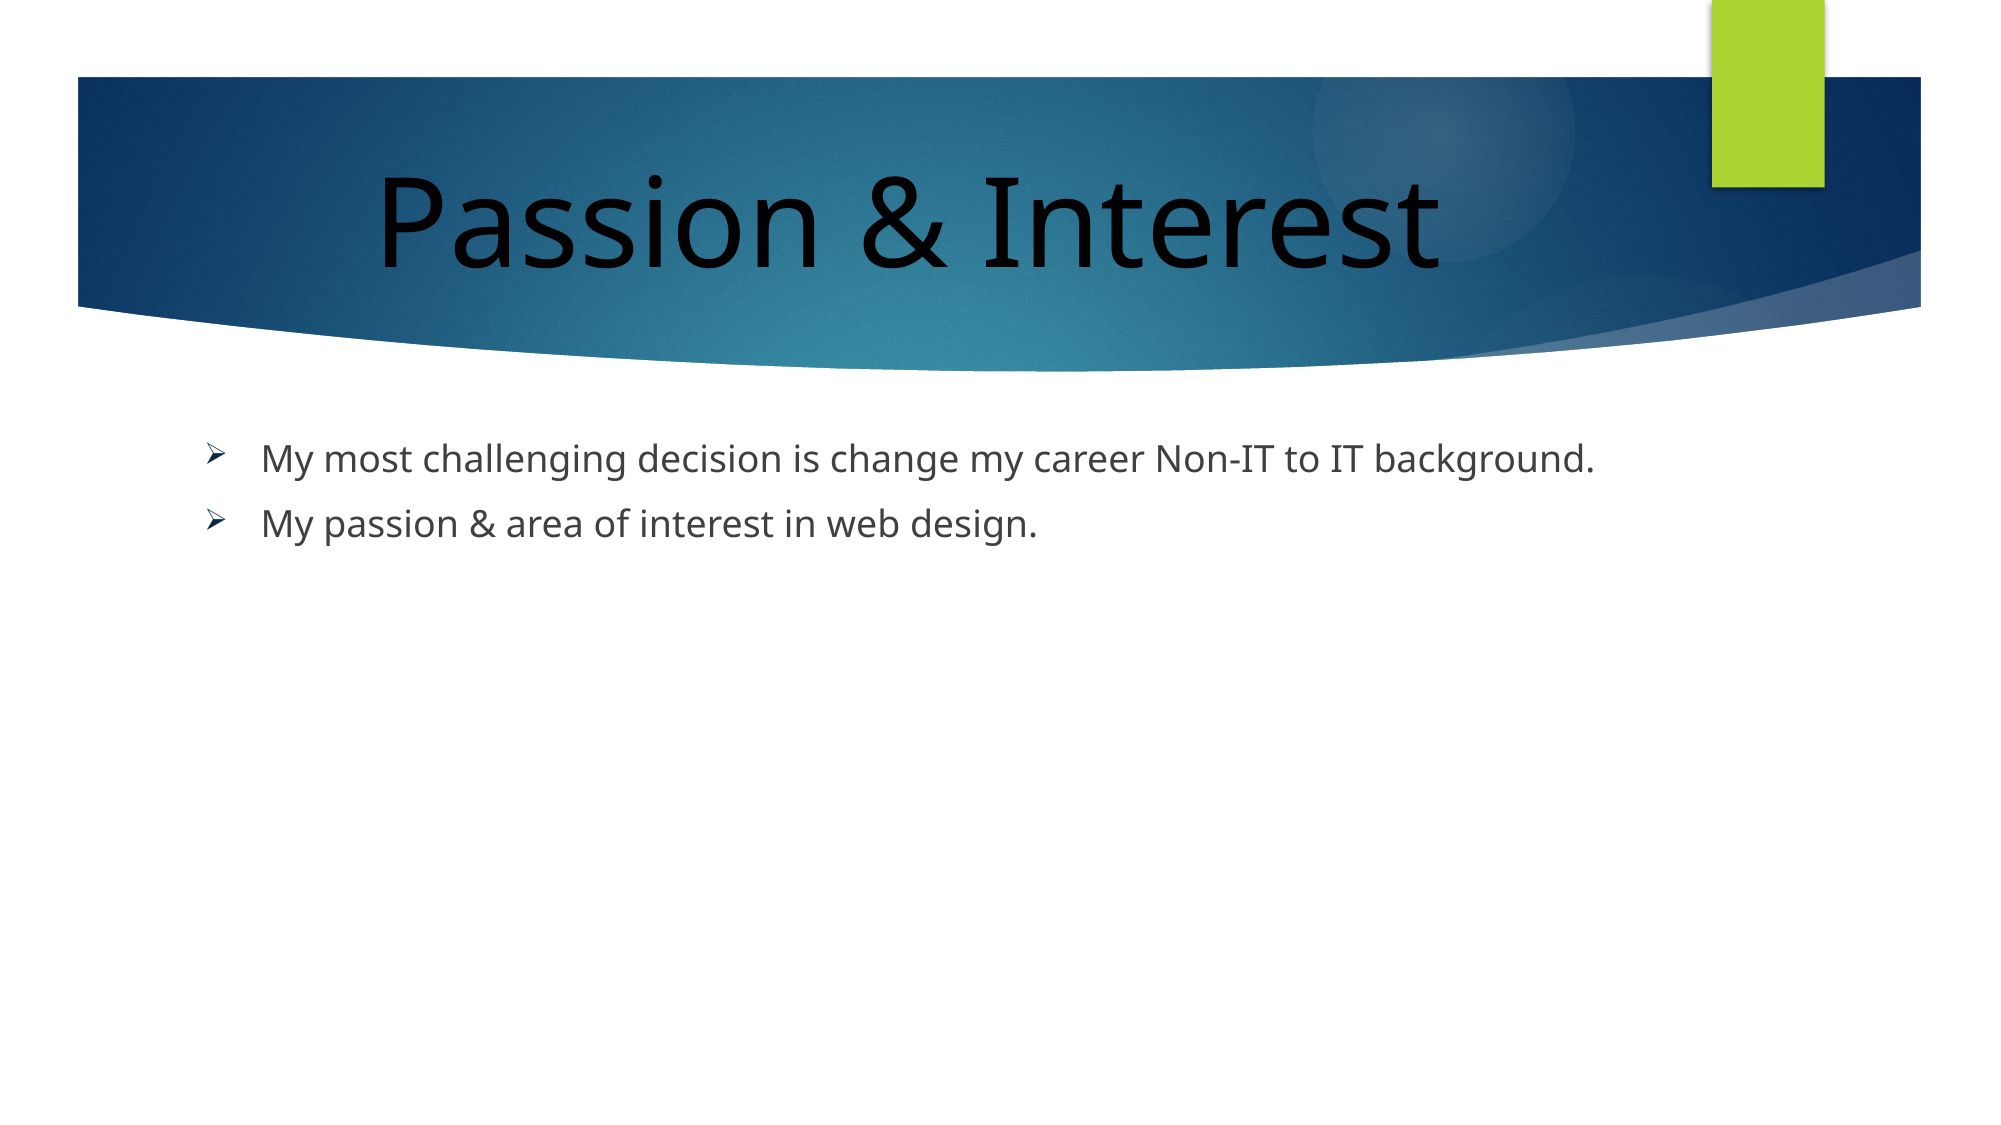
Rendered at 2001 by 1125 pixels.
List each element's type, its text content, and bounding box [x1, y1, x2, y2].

title Passion & Interest [189, 159, 1627, 276]
list My most challenging decision is change my career Non-IT to IT background. My passion & area of interest in web design. [189, 427, 1627, 988]
